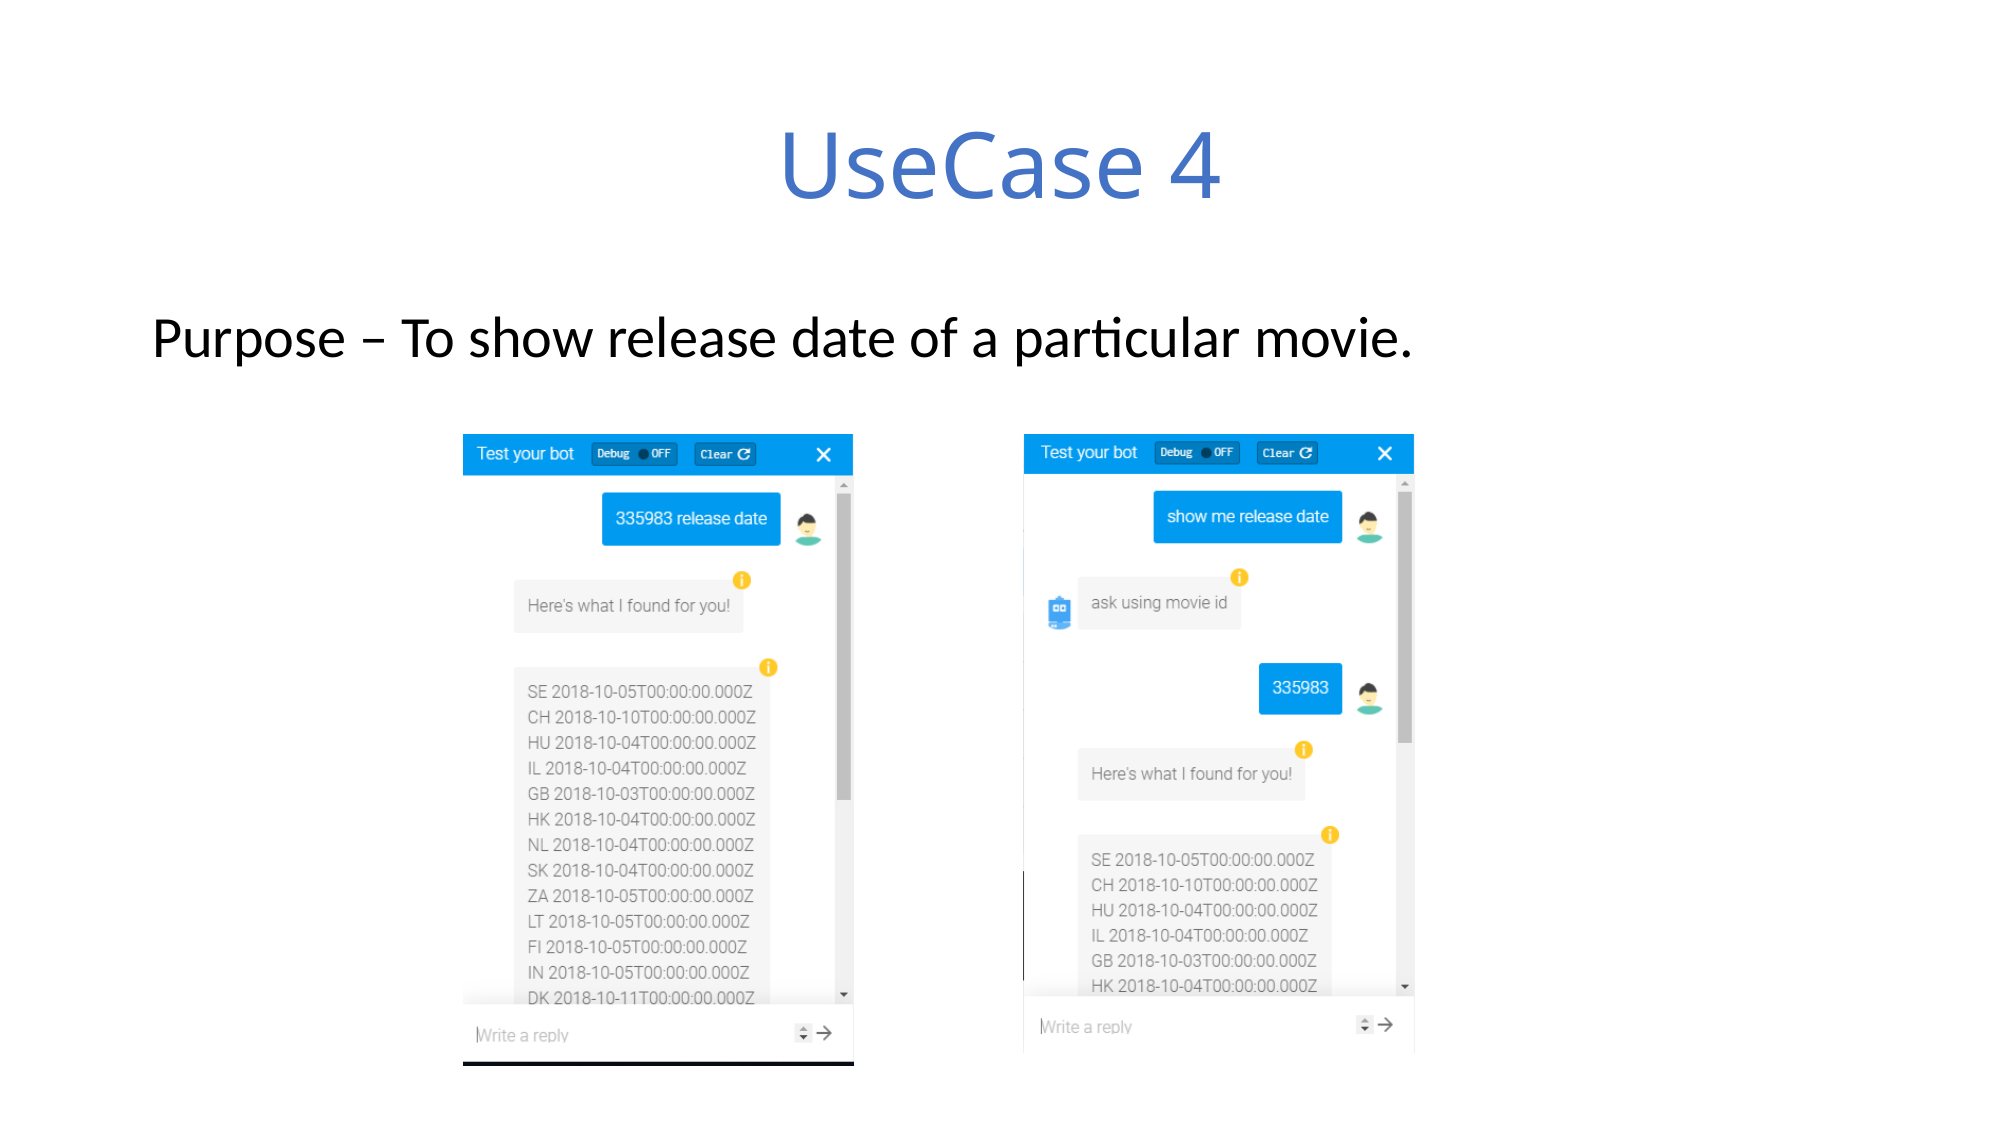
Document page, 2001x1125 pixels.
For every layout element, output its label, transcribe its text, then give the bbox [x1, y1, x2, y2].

picture [463, 434, 854, 1066]
list Purpose – To show release date of a particular movie. [137, 299, 1863, 1014]
picture [1023, 434, 1415, 1054]
title UseCase 4 [137, 59, 1863, 278]
